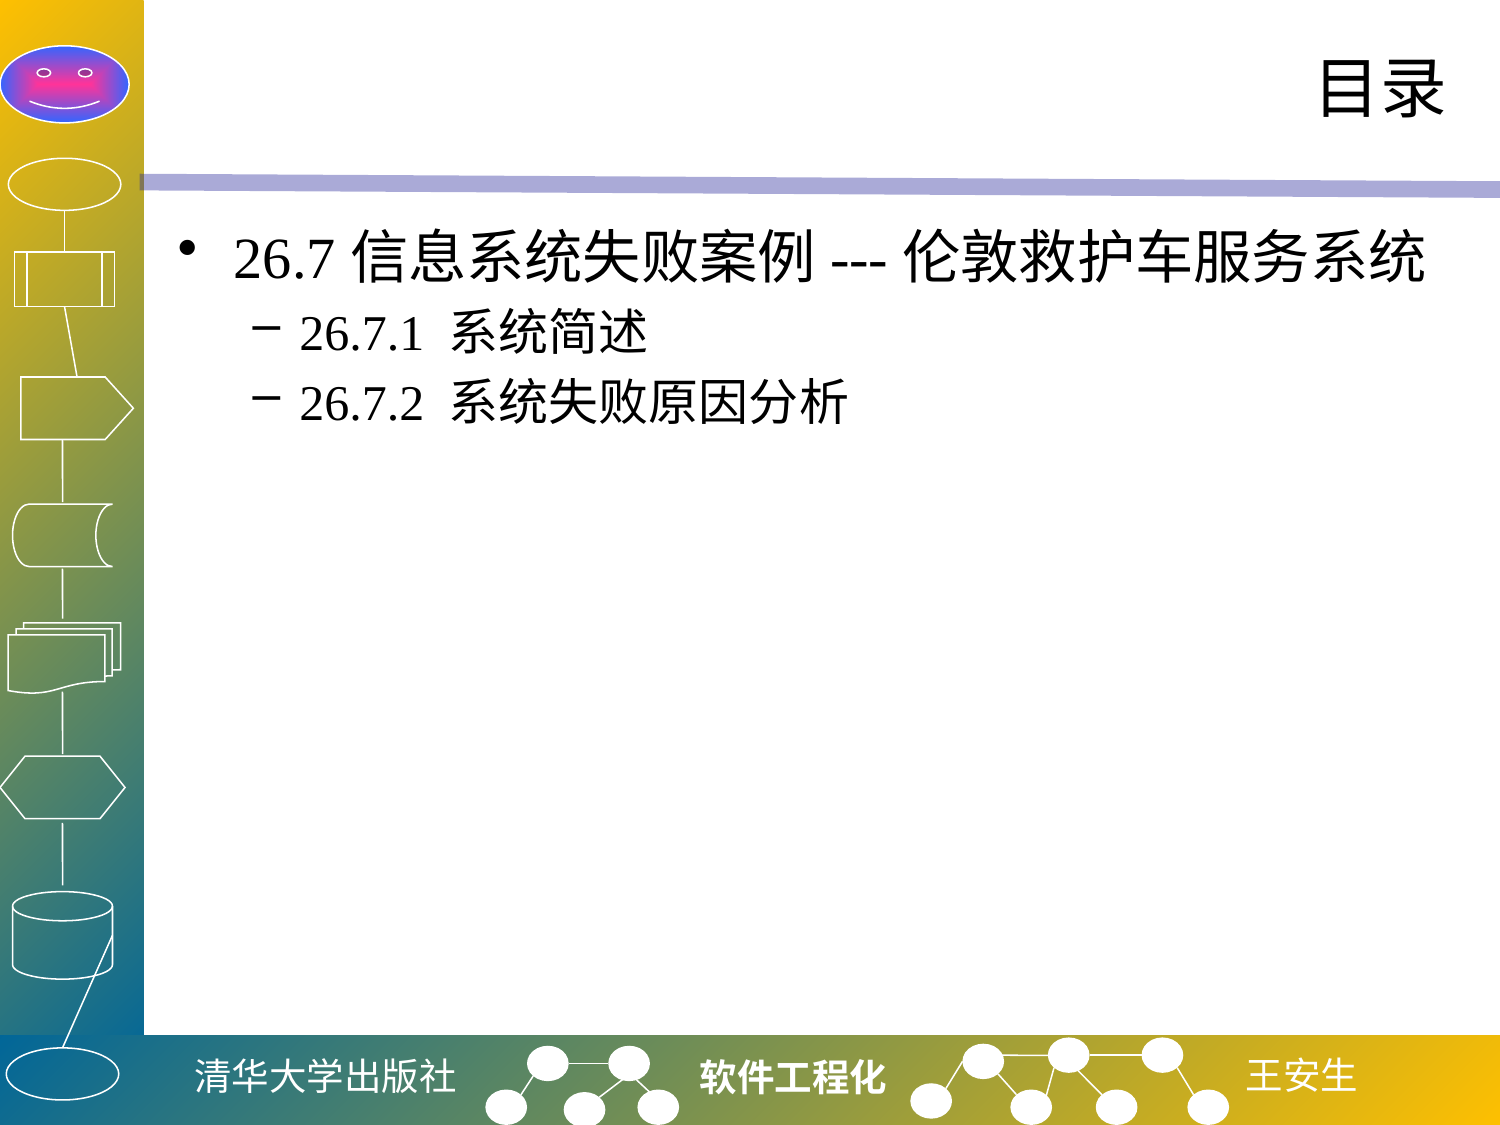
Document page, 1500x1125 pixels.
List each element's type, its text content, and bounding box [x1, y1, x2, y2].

list 26.7信息系统失败案例---伦敦救护车服务系统 26.7.1 系统简述 26.7.2 系统失败原因分析 [162, 212, 1476, 1017]
title 目录 [187, 24, 1463, 147]
